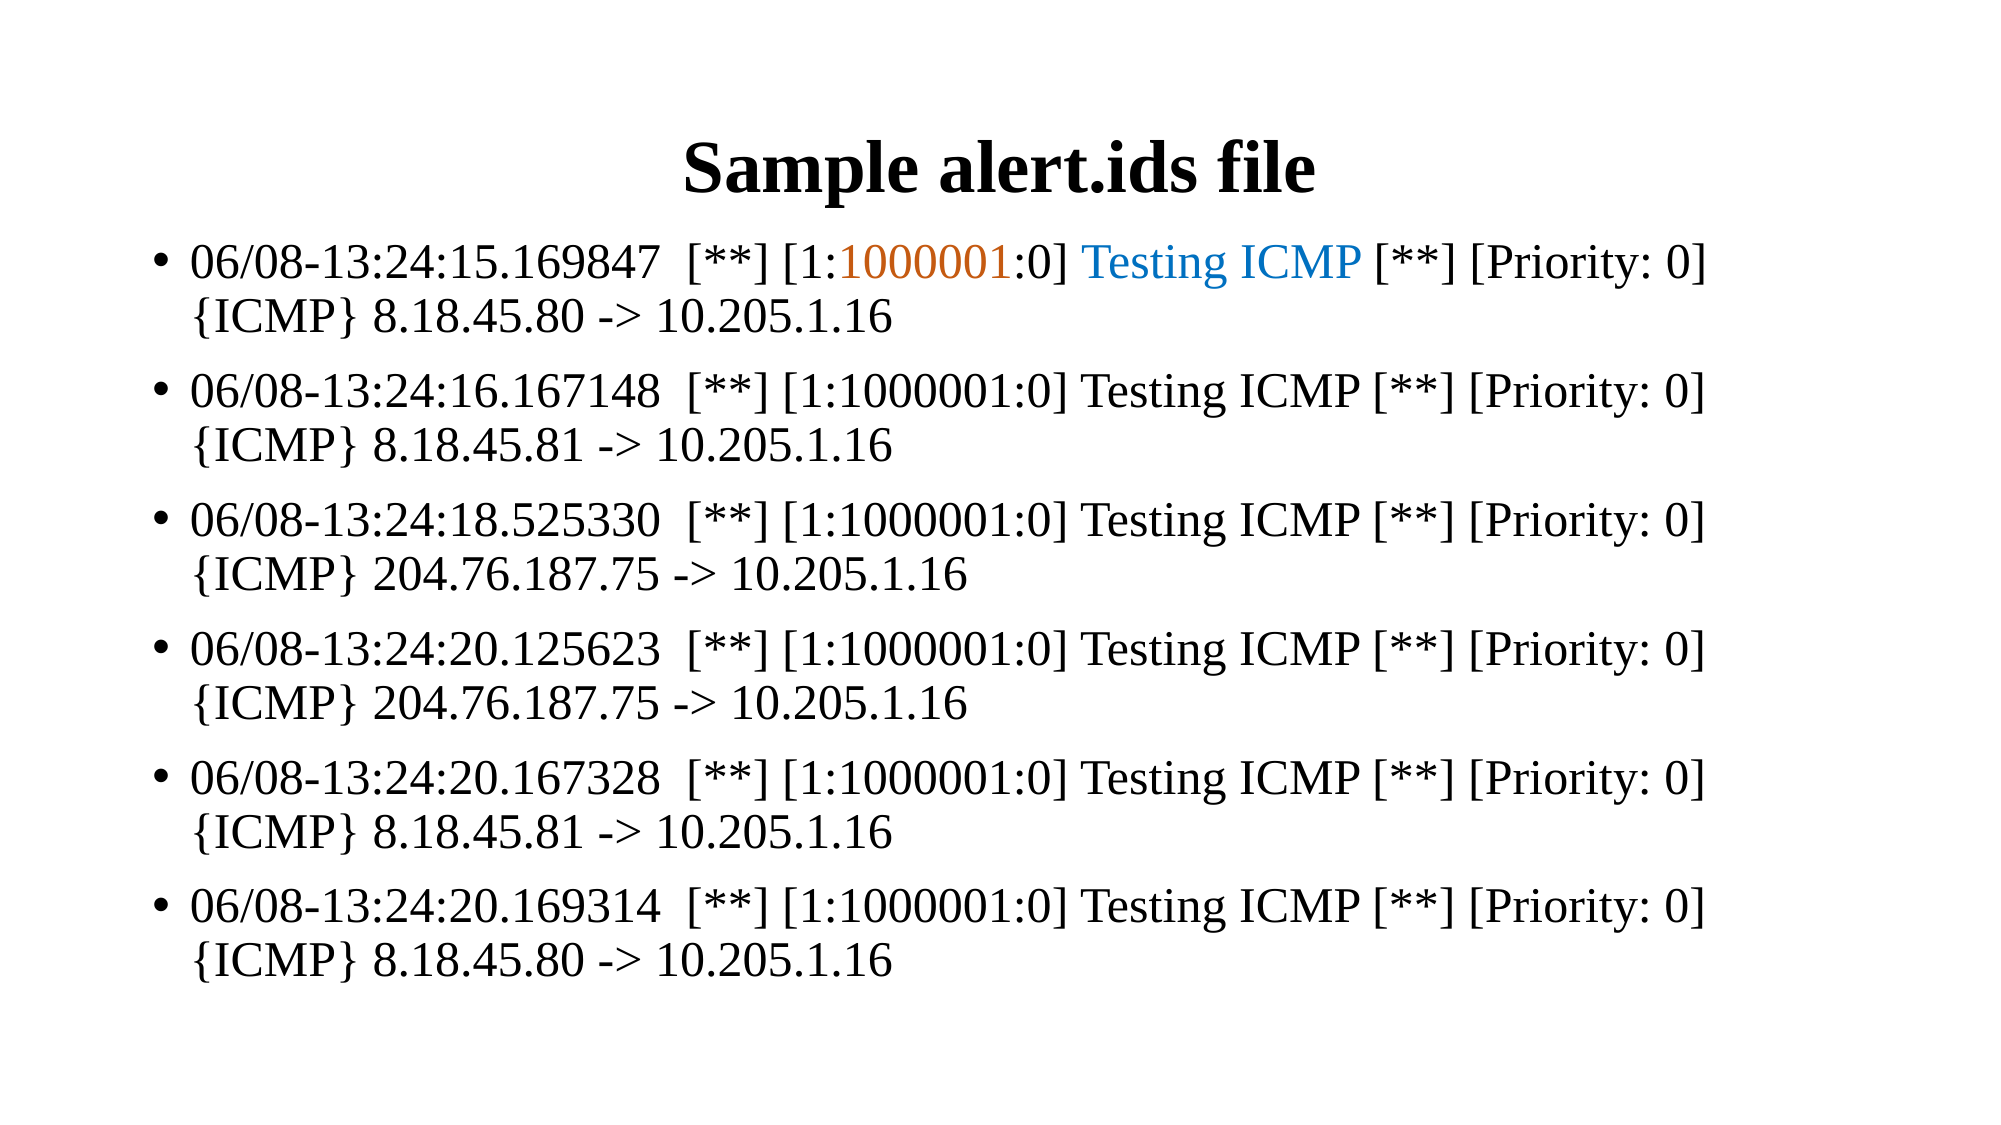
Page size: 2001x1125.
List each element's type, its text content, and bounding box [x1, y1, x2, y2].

list 06/08-13:24:15.169847 [**] [1:1000001:0] Testing ICMP [**] [Priority: 0] {ICMP} 8.18.45.80 -> 10.205.1.16 06/08-13:24:16.167148 [**] [1:1000001:0] Testing ICMP [**] [Priority: 0] {ICMP} 8.18.45.81 -> 10.205.1.16 06/08-13:24:18.525330 [**] [1:1000001:0] Testing ICMP [**] [Priority: 0] {ICMP} 204.76.187.75 -> 10.205.1.16 06/08-13:24:20.125623 [**] [1:1000001:0] Testing ICMP [**] [Priority: 0] {ICMP} 204.76.187.75 -> 10.205.1.16 06/08-13:24:20.167328 [**] [1:1000001:0] Testing ICMP [**] [Priority: 0] {ICMP} 8.18.45.81 -> 10.205.1.16 06/08-13:24:20.169314 [**] [1:1000001:0] Testing ICMP [**] [Priority: 0] {ICMP} 8.18.45.80 -> 10.205.1.16 [137, 228, 1863, 1011]
title Sample alert.ids file [137, 59, 1863, 228]
